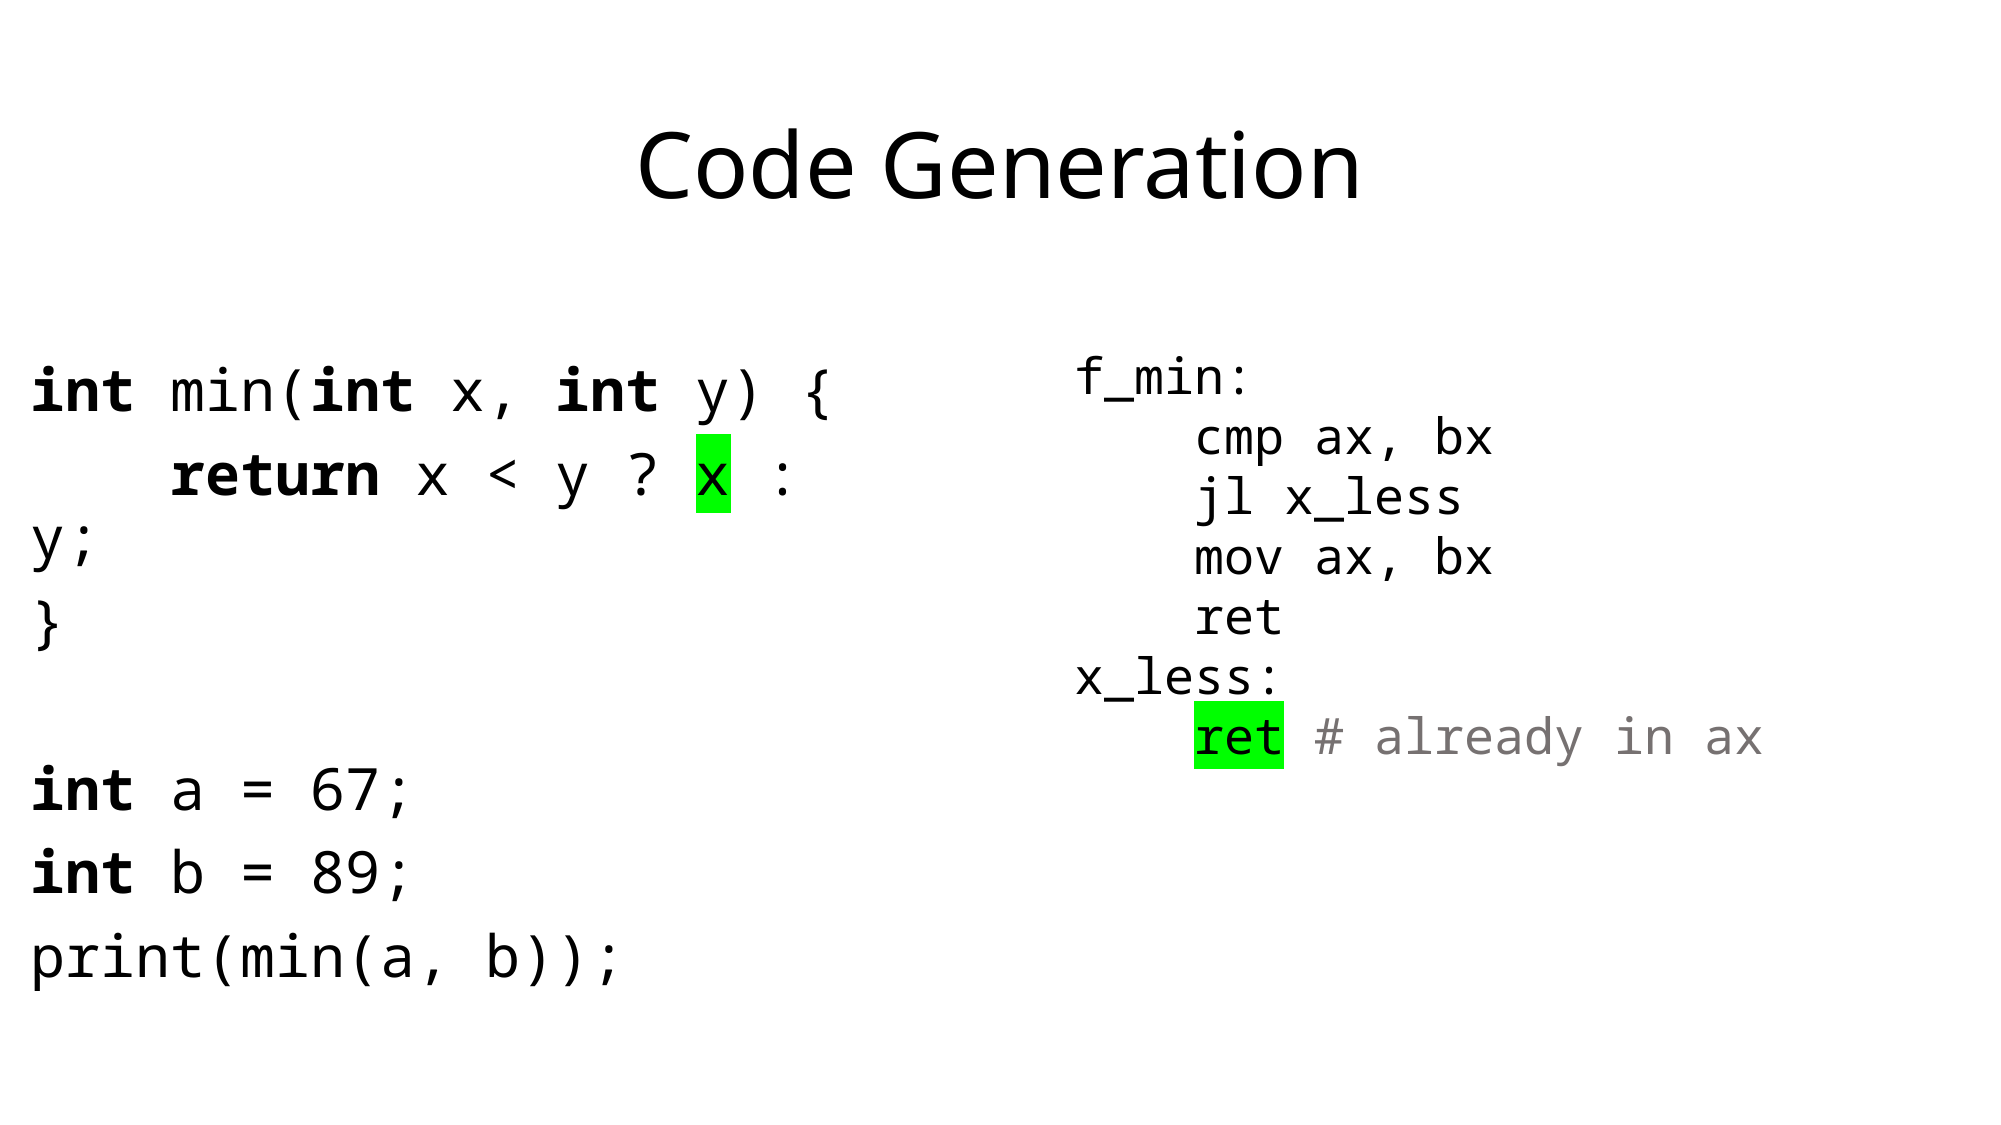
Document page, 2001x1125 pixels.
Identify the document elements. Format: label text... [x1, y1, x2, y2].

title Code Generation [137, 59, 1863, 278]
text_box f_min: cmp ax, bx jl x_less mov ax, bx ret x_less: ret # already in ax [1059, 277, 1949, 877]
list int min(int x, int y) { return x < y ? x : y; } int a = 67; int b = 89; print(min(a, b)); [15, 354, 869, 952]
